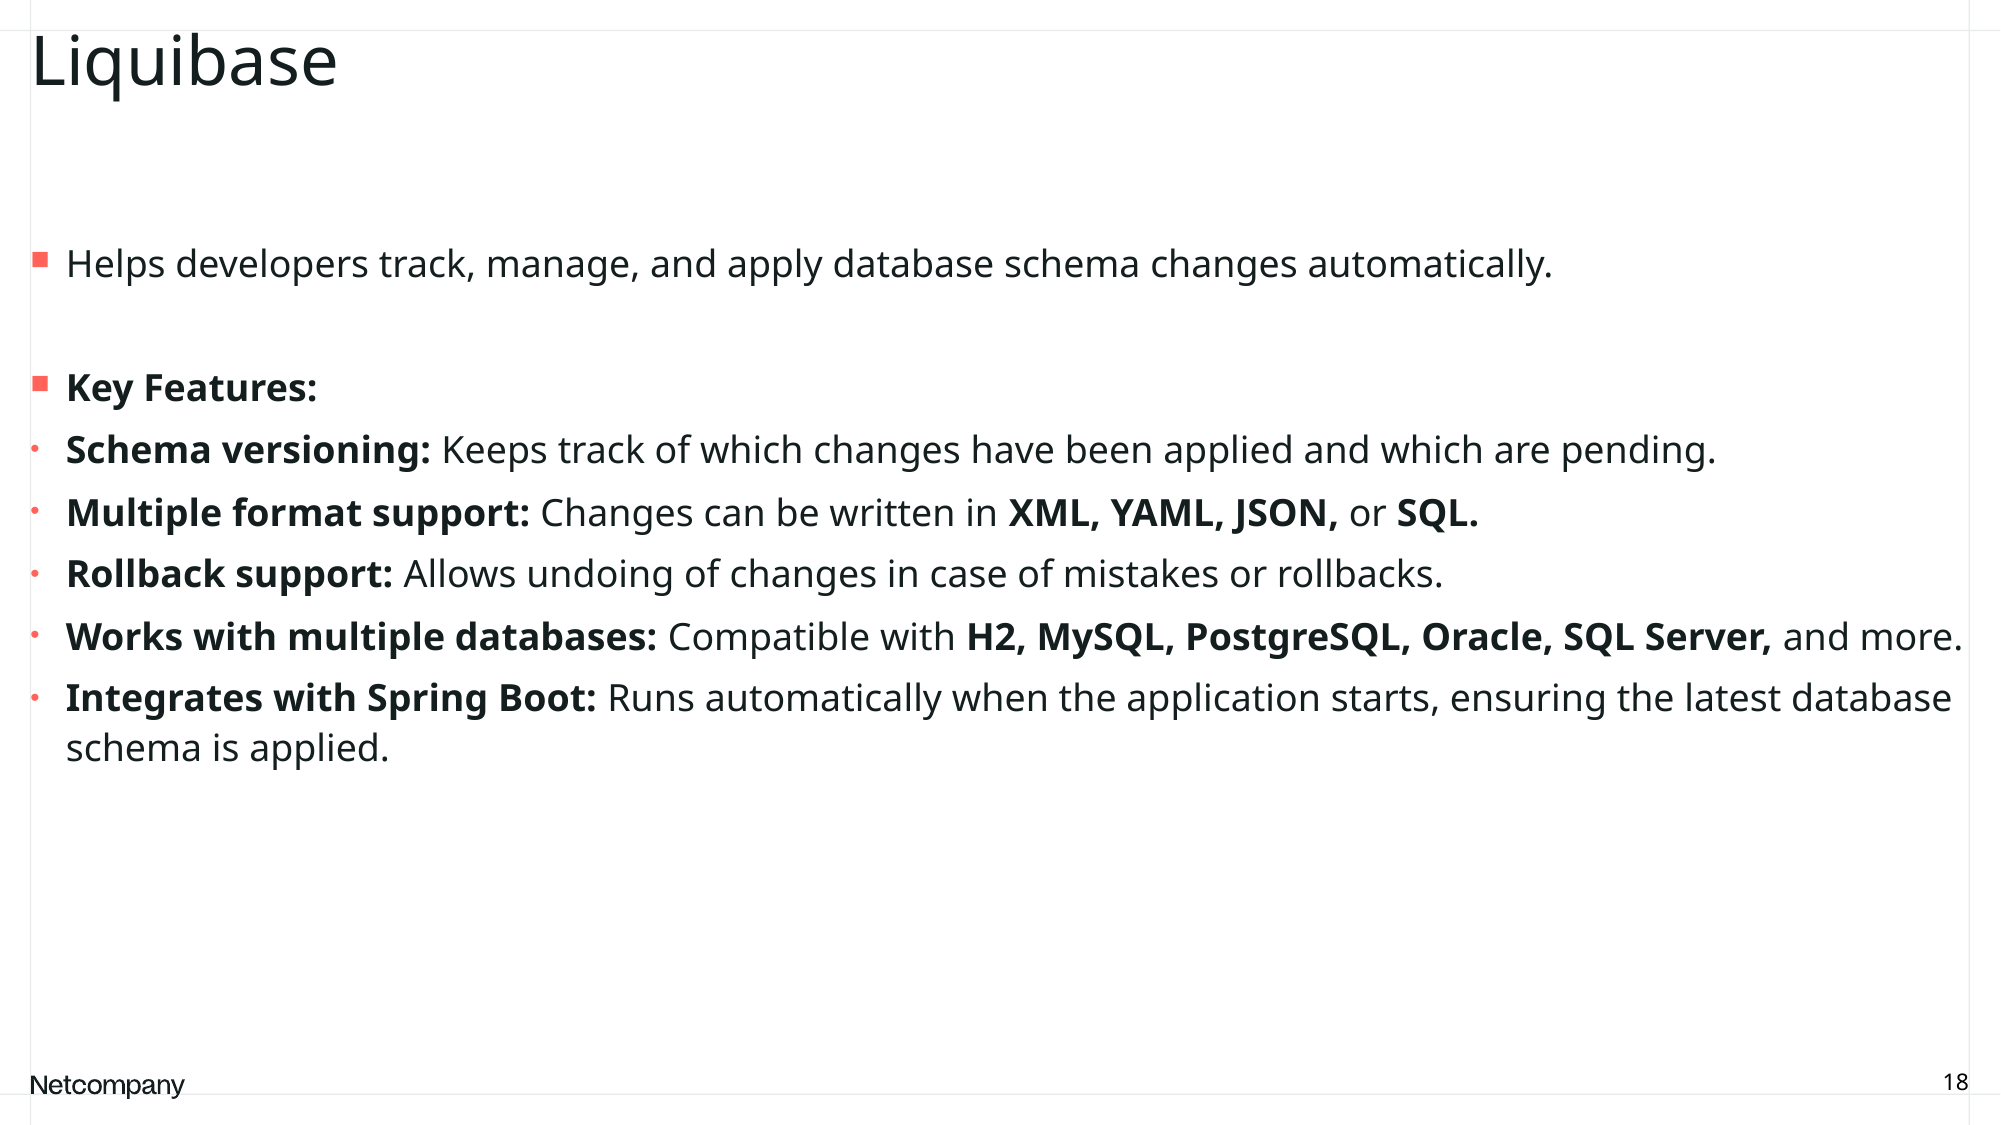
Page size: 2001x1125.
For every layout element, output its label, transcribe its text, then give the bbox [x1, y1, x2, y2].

slide_number 18 [1524, 1062, 1970, 1095]
list Helps developers track, manage, and apply database schema changes automatically. Key Features: Schema versioning: Keeps track of which changes have been applied and which are pending. Multiple format support: Changes can be written in XML, YAML, JSON, or SQL. Rollback support: Allows undoing of changes in case of mistakes or rollbacks. Works with multiple databases: Compatible with H2, MySQL, PostgreSQL, Oracle, SQL Server, and more. Integrates with Spring Boot: Runs automatically when the application starts, ensuring the latest database schema is applied. [30, 235, 1970, 985]
title Liquibase [30, 30, 1970, 186]
